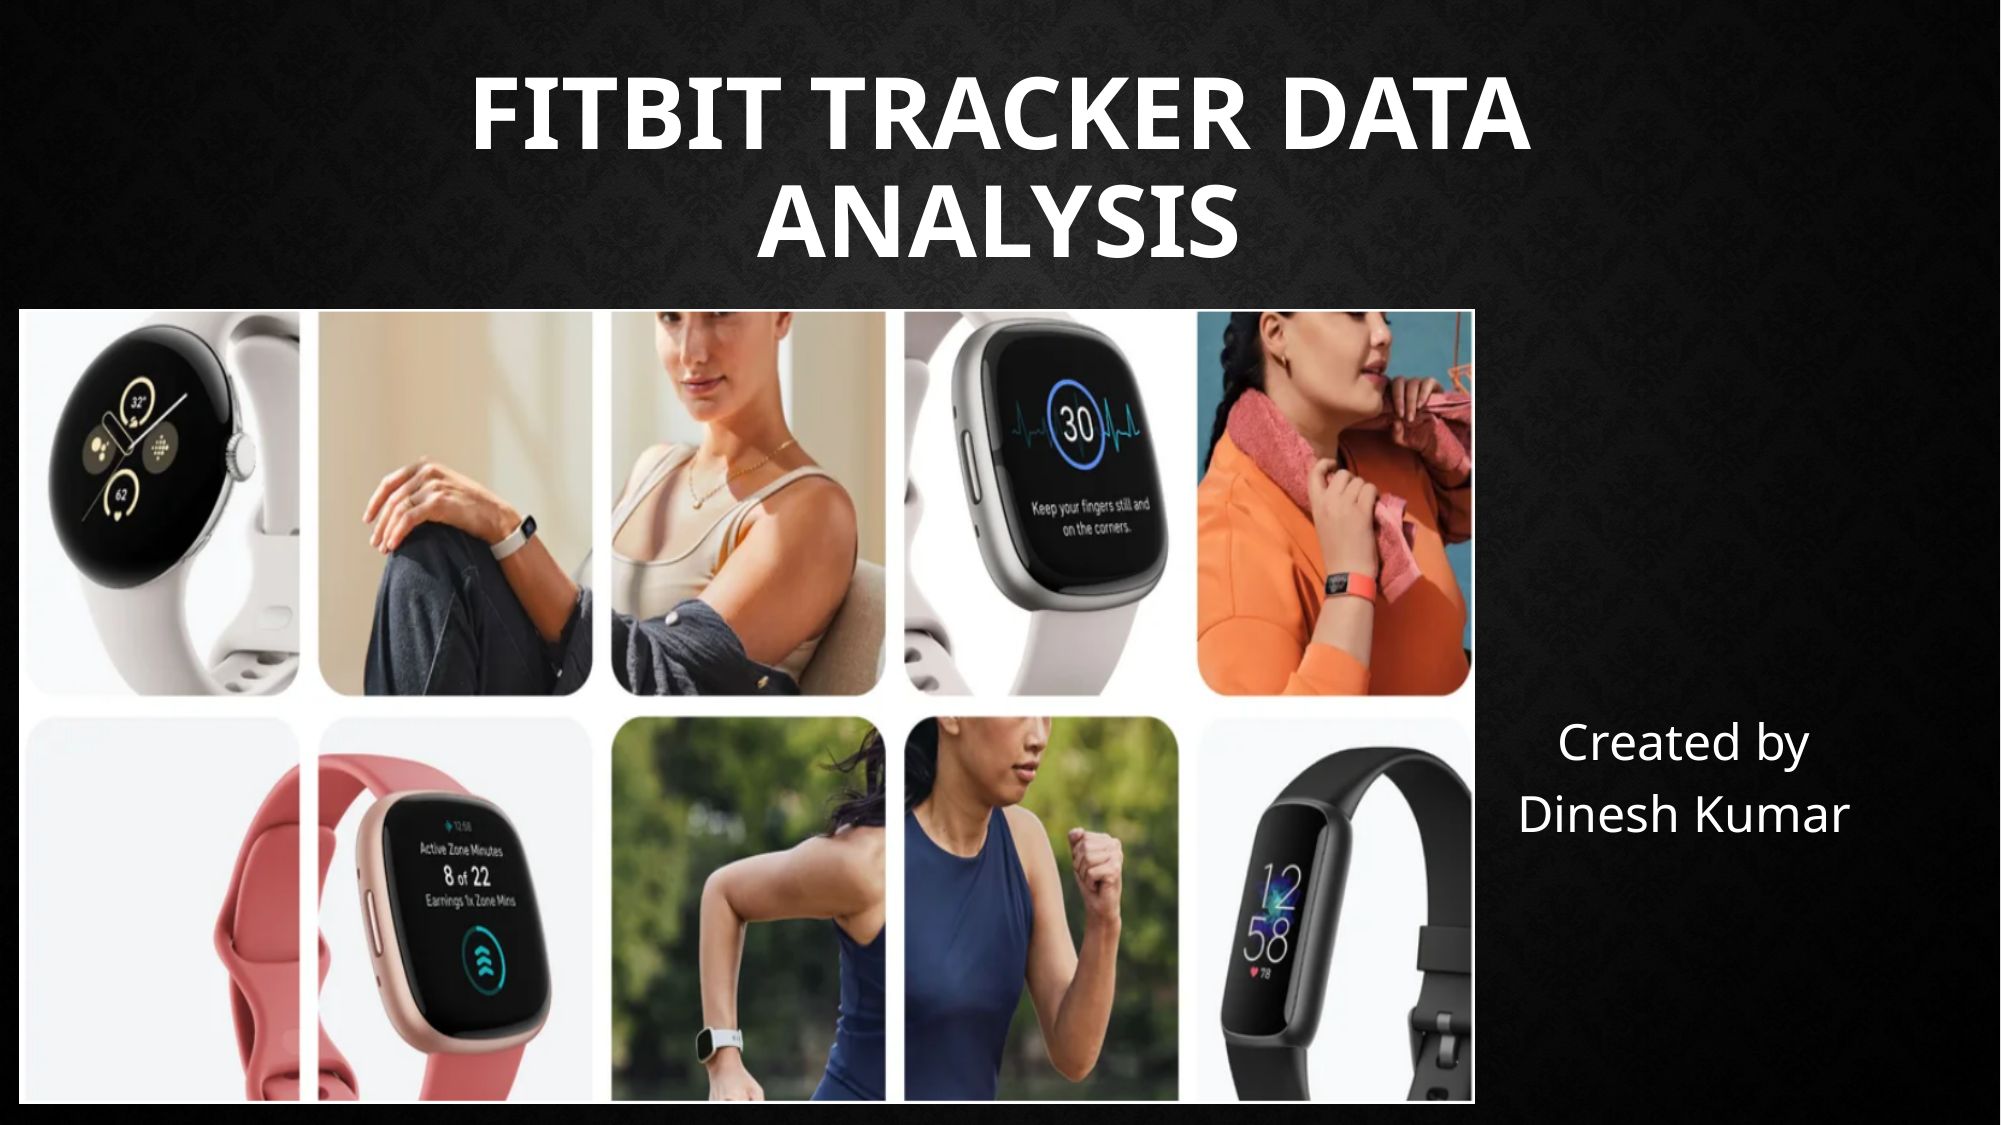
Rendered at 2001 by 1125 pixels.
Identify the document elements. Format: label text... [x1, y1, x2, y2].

subtitle Created by Dinesh Kumar [1481, 690, 2000, 963]
title Fitbit Tracker Data Analysis [261, 41, 1739, 287]
picture [18, 308, 1476, 1104]
